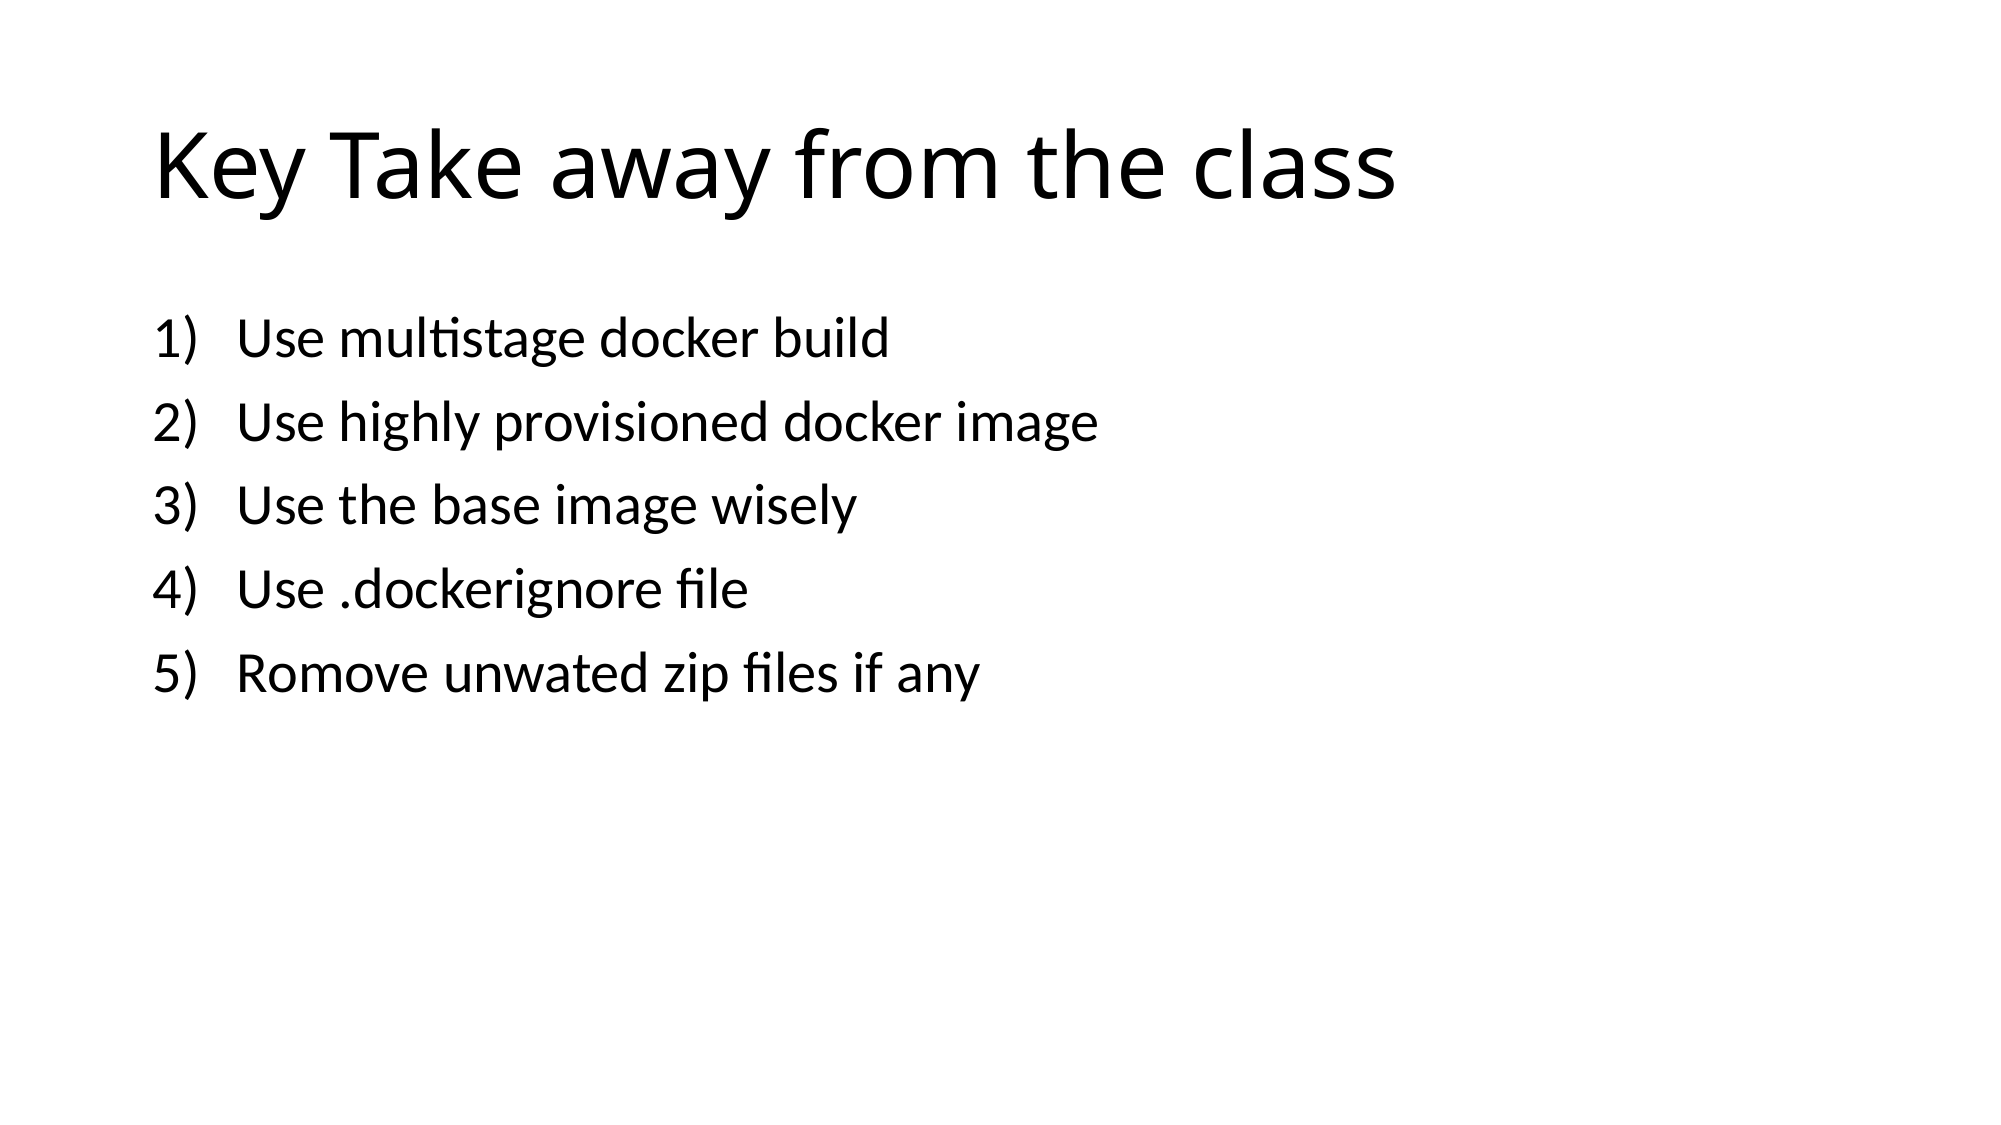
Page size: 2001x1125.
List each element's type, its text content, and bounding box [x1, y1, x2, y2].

list Use multistage docker build Use highly provisioned docker image Use the base image wisely Use .dockerignore file Romove unwated zip files if any [137, 299, 1863, 1014]
title Key Take away from the class [137, 59, 1863, 278]
